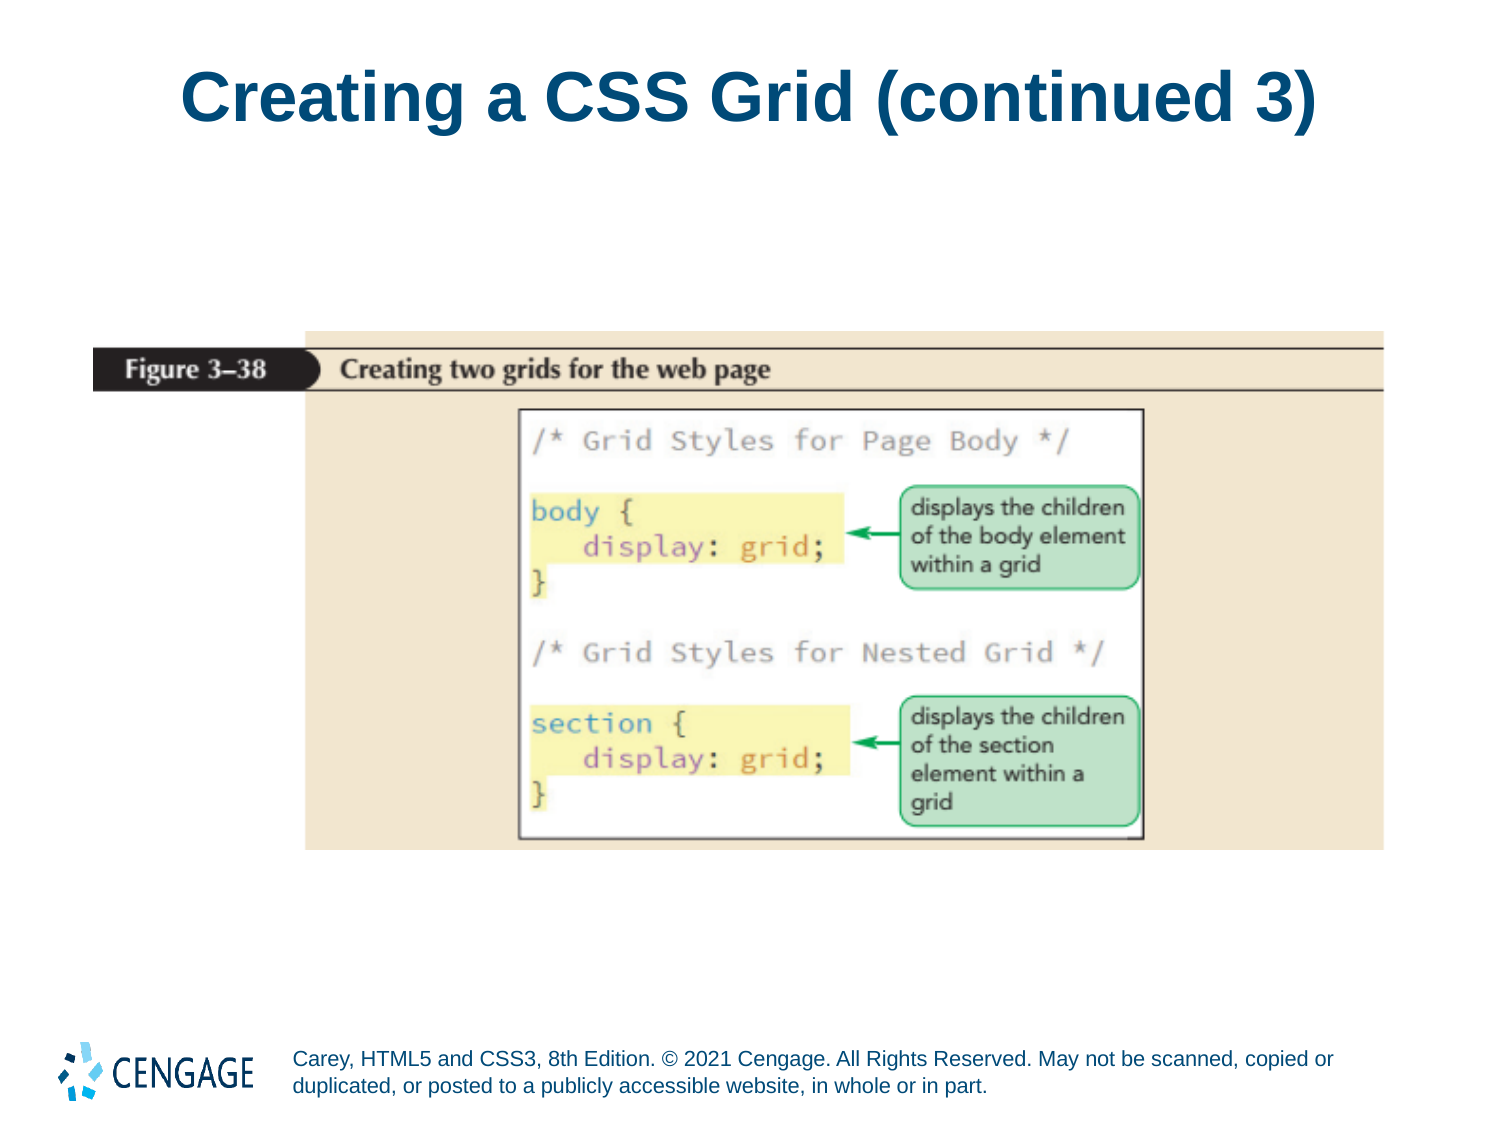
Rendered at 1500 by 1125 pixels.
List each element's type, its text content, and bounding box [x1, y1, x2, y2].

title Creating a CSS Grid (continued 3) [103, 59, 1397, 171]
picture [58, 1042, 253, 1101]
picture [93, 331, 1407, 850]
